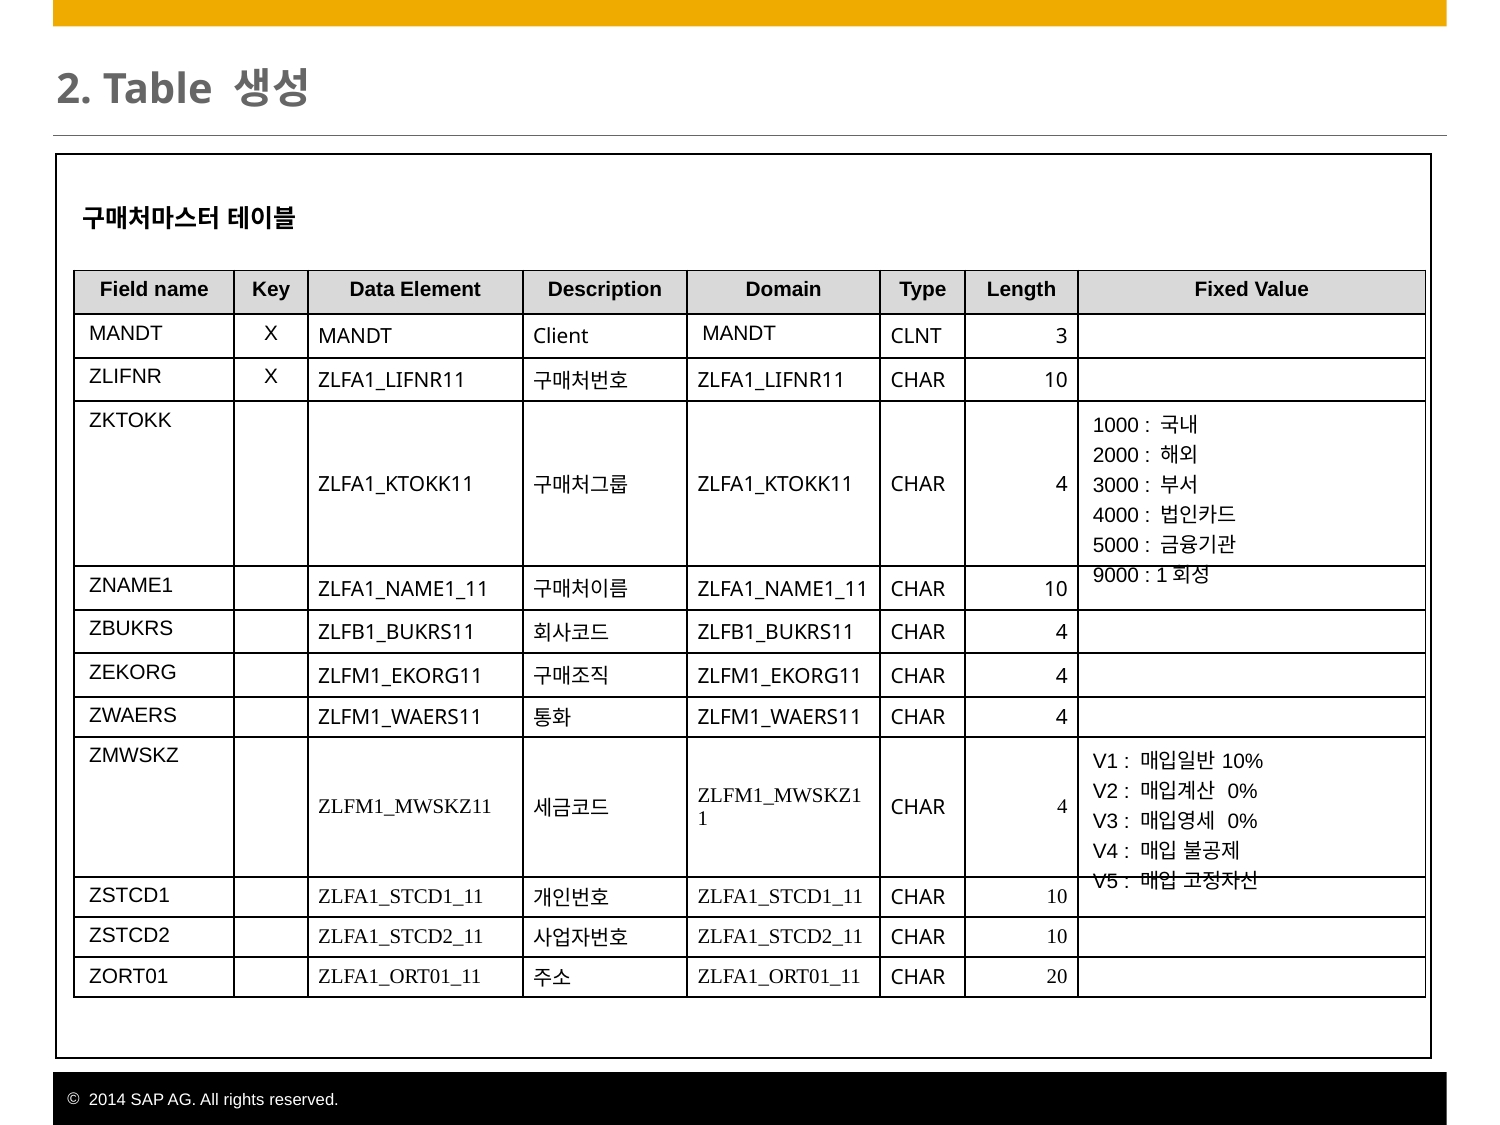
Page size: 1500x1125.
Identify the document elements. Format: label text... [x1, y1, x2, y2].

table_cell 주소 [524, 958, 686, 996]
table_cell [235, 698, 307, 736]
table_cell [1079, 611, 1425, 652]
table_cell ZLFA1_NAME1_11 [688, 567, 879, 609]
table_cell [235, 402, 307, 565]
table_cell 구매처이름 [524, 567, 686, 609]
table_cell 4 [966, 698, 1077, 736]
table_header Data Element [309, 271, 522, 313]
table_cell V1 : 매입일반10% V2 : 매입계산 0% V3 : 매입영세 0% V4 : 매입 불공제 V5 : 매입 고정자산 [1079, 738, 1425, 876]
text_box 구매처마스터 테이블 [67, 194, 941, 240]
table_cell ZLFA1_KTOKK11 [309, 402, 522, 565]
table_cell 사업자번호 [524, 918, 686, 956]
table_cell ZLFM1_WAERS11 [688, 698, 879, 736]
table_cell 구매처그룹 [524, 402, 686, 565]
table_cell 4 [966, 402, 1077, 565]
table_cell [235, 878, 307, 916]
table_header Key [235, 271, 307, 313]
table_header Domain [688, 271, 879, 313]
table_header Description [524, 271, 686, 313]
table_header Fixed Value [1079, 271, 1425, 313]
table_cell 통화 [524, 698, 686, 736]
table_cell 10 [966, 878, 1077, 916]
table_cell ZNAME1 [75, 567, 233, 609]
table_cell 구매처번호 [524, 359, 686, 400]
table_cell ZLFM1_EKORG11 [688, 654, 879, 696]
table_cell 4 [966, 738, 1077, 876]
table_cell X [235, 315, 307, 357]
table_cell CHAR [881, 698, 964, 736]
table_cell ZLFA1_STCD1_11 [688, 878, 879, 916]
table_cell 10 [966, 359, 1077, 400]
table_cell ZLFM1_WAERS11 [309, 698, 522, 736]
table_cell 3 [966, 315, 1077, 357]
table_cell ZLFA1_STCD2_11 [309, 918, 522, 956]
table_cell MANDT [688, 315, 879, 357]
table_cell CHAR [881, 918, 964, 956]
table_cell CHAR [881, 878, 964, 916]
table_cell 세금코드 [524, 738, 686, 876]
table_cell ZEKORG [75, 654, 233, 696]
table_cell [1079, 698, 1425, 736]
table_cell Client [524, 315, 686, 357]
table_cell ZLFA1_ORT01_11 [309, 958, 522, 996]
table_cell ZLFA1_STCD1_11 [309, 878, 522, 916]
table_cell ZWAERS [75, 698, 233, 736]
table_header Field name [75, 271, 233, 313]
table_cell [235, 567, 307, 609]
table_cell CHAR [881, 611, 964, 652]
table_cell [1079, 567, 1425, 609]
title 2. Table 생성 [56, 50, 1407, 124]
table_cell ZLFA1_STCD2_11 [688, 918, 879, 956]
table_cell 10 [966, 567, 1077, 609]
table_cell [1079, 918, 1425, 956]
table_cell 20 [966, 958, 1077, 996]
table_cell ZLFA1_KTOKK11 [688, 402, 879, 565]
table_cell CHAR [881, 958, 964, 996]
table_cell CHAR [881, 359, 964, 400]
table_cell ZSTCD2 [75, 918, 233, 956]
table_header [57, 155, 1430, 1057]
table_cell MANDT [309, 315, 522, 357]
table_cell ZMWSKZ [75, 738, 233, 876]
table_cell CHAR [881, 402, 964, 565]
table_cell 4 [966, 611, 1077, 652]
table_cell ZLIFNR [75, 359, 233, 400]
table_cell ZBUKRS [75, 611, 233, 652]
table_cell CHAR [881, 654, 964, 696]
table_cell CHAR [881, 567, 964, 609]
table_cell [1079, 359, 1425, 400]
table_cell ZLFA1_LIFNR11 [688, 359, 879, 400]
table_cell CHAR [881, 738, 964, 876]
table_cell ZLFA1_ORT01_11 [688, 958, 879, 996]
table_cell 10 [966, 918, 1077, 956]
table_cell [235, 738, 307, 876]
table_cell ZLFB1_BUKRS11 [688, 611, 879, 652]
table_cell 개인번호 [524, 878, 686, 916]
table_cell [1079, 315, 1425, 357]
table_cell [1079, 654, 1425, 696]
table_cell ZLFA1_LIFNR11 [309, 359, 522, 400]
table_cell 1000 : 국내 2000 : 해외 3000 : 부서 4000 : 법인카드 5000 : 금융기관 9000 : 1회성 [1079, 402, 1425, 565]
table_cell CLNT [881, 315, 964, 357]
table_cell [1079, 958, 1425, 996]
table_cell ZLFM1_MWSKZ11 [309, 738, 522, 876]
table_cell [235, 654, 307, 696]
table_cell [235, 918, 307, 956]
table_cell 구매조직 [524, 654, 686, 696]
table_cell 4 [966, 654, 1077, 696]
table_cell ZLFB1_BUKRS11 [309, 611, 522, 652]
table_cell [235, 611, 307, 652]
table_cell ZLFM1_EKORG11 [309, 654, 522, 696]
table_cell X [235, 359, 307, 400]
table_cell [235, 958, 307, 996]
table_header Length [966, 271, 1077, 313]
table_cell [1079, 878, 1425, 916]
table_header Type [881, 271, 964, 313]
table_cell MANDT [75, 315, 233, 357]
table_cell ZLFM1_MWSKZ11 [688, 738, 879, 876]
table_cell ZLFA1_NAME1_11 [309, 567, 522, 609]
table_cell ZORT01 [75, 958, 233, 996]
table_cell 회사코드 [524, 611, 686, 652]
table_cell ZKTOKK [75, 402, 233, 565]
table_cell ZSTCD1 [75, 878, 233, 916]
